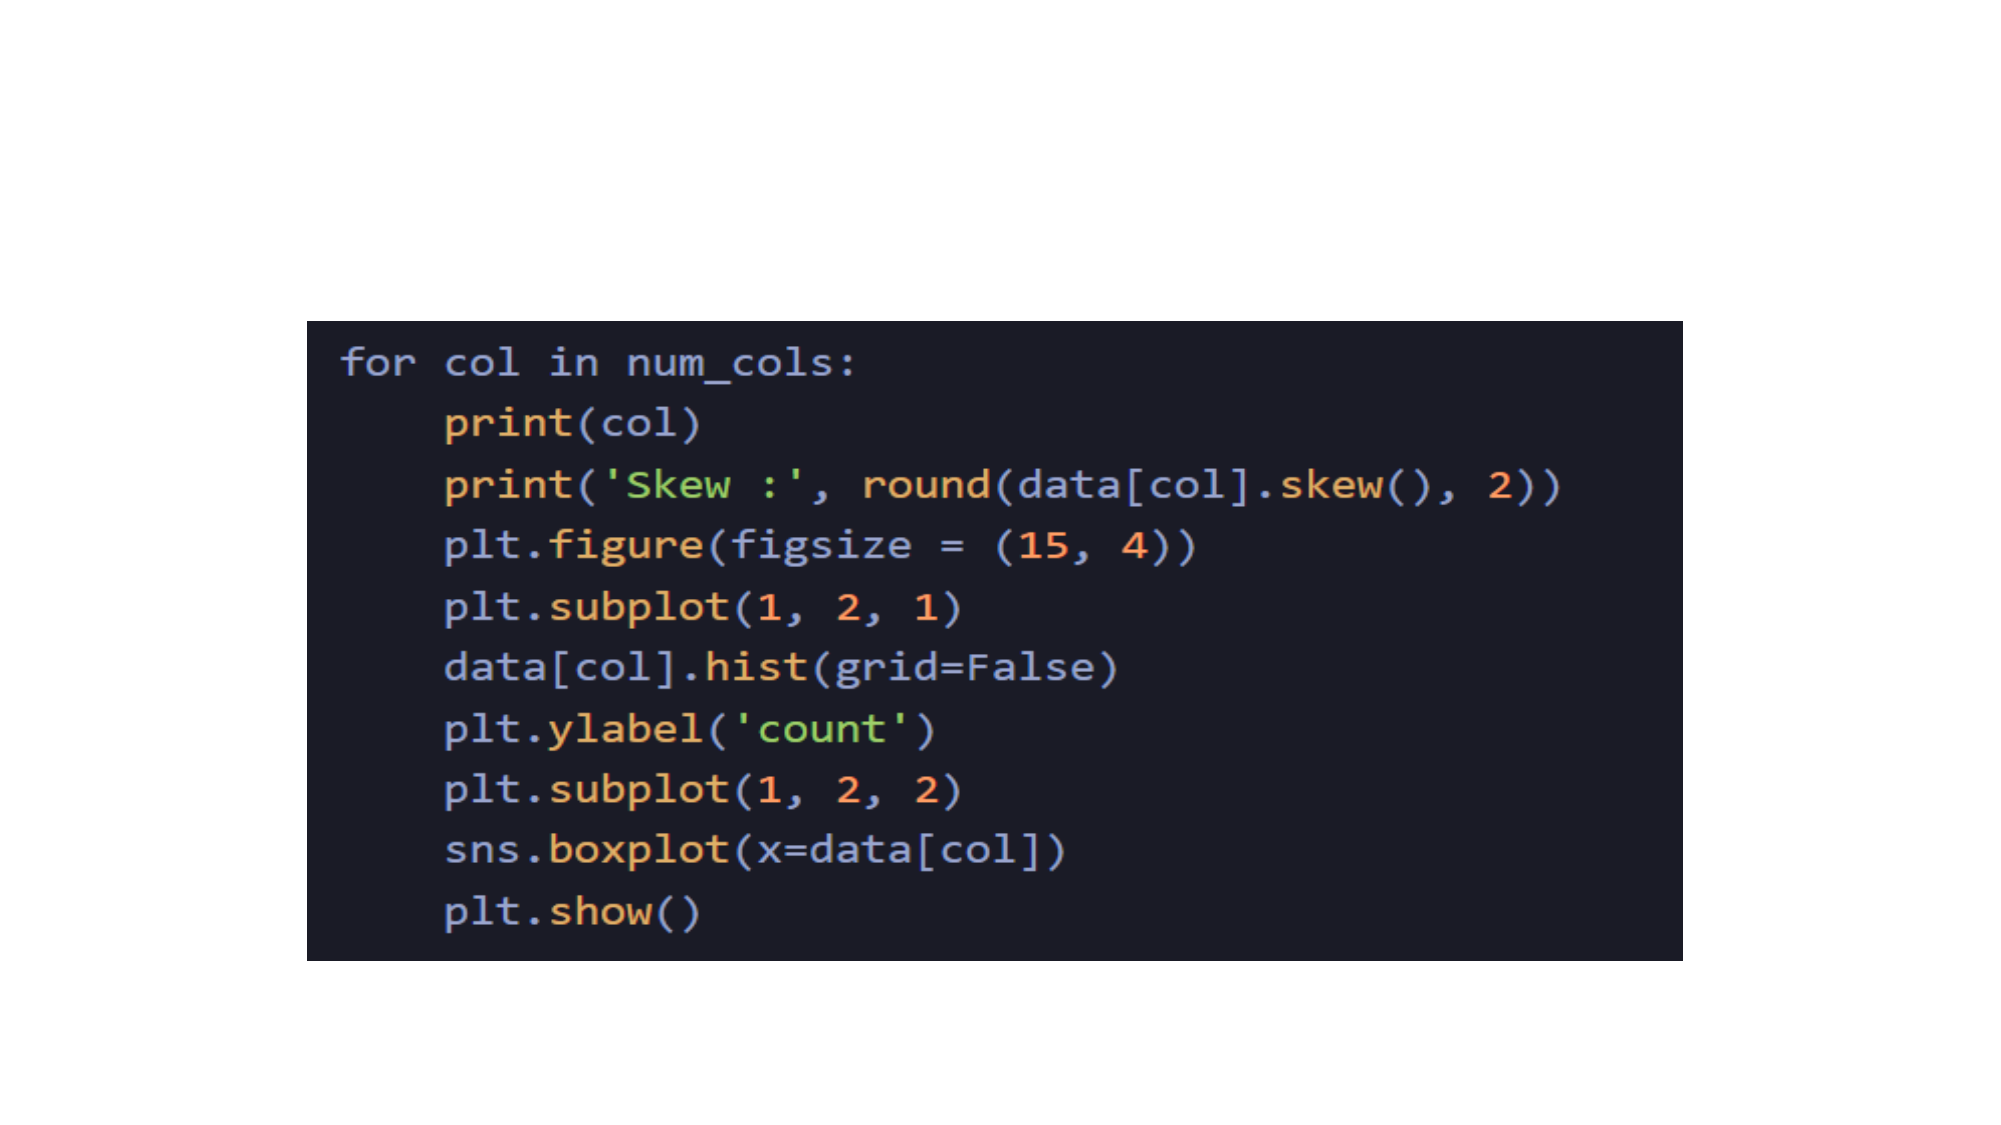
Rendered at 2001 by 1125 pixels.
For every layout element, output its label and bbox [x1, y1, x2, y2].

list [307, 321, 1683, 961]
